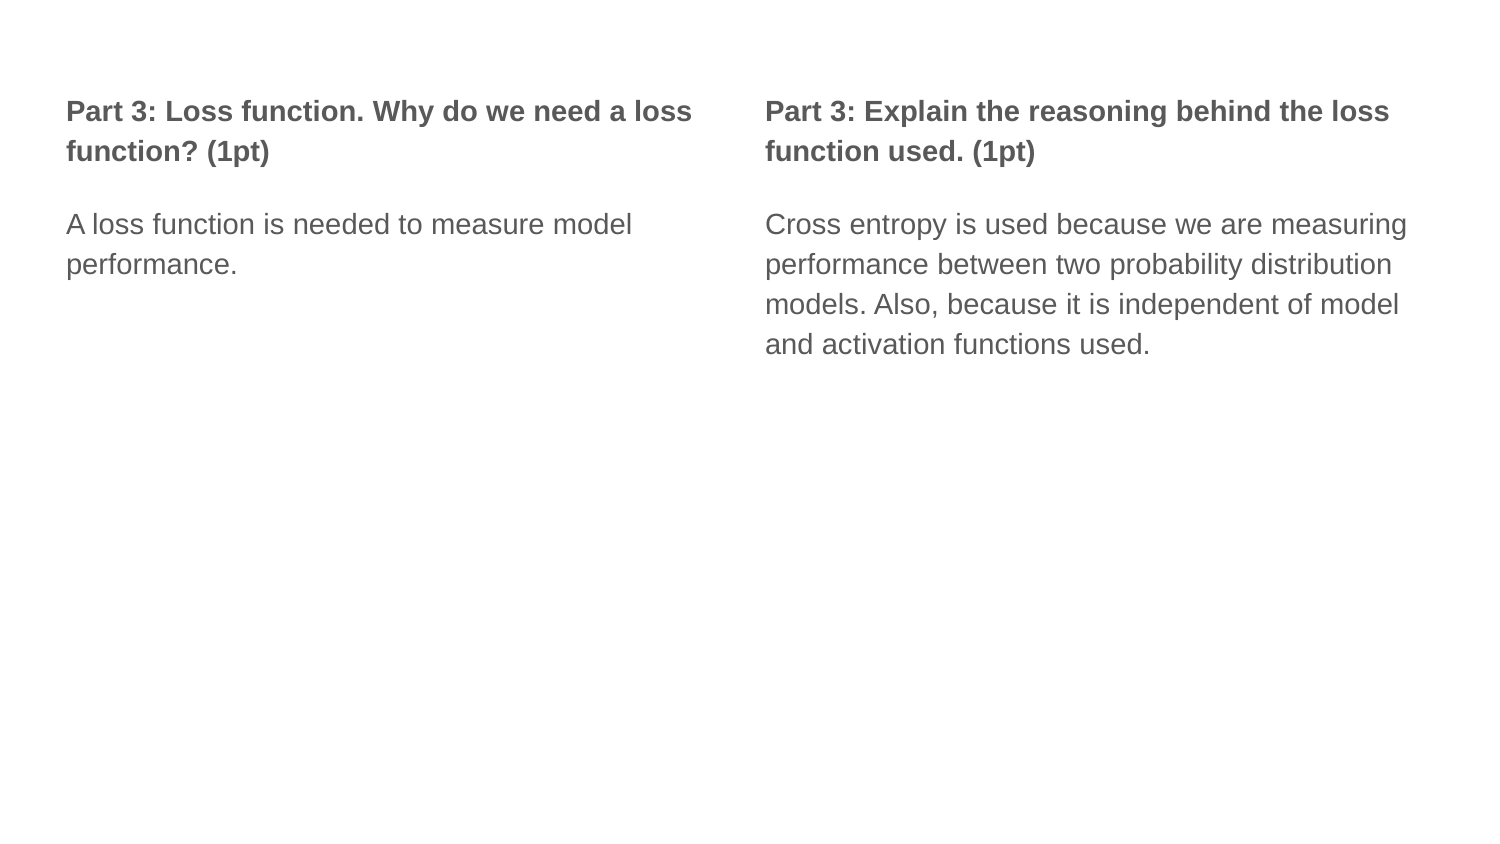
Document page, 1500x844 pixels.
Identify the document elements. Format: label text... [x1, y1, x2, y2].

list Part 3: Loss function. Why do we need a loss function? (1pt) A loss function is needed to measure model performance. [51, 71, 748, 750]
text_box Part 3: Explain the reasoning behind the loss function used. (1pt) Cross entropy is used because we are measuring performance between two probability distribution models. Also, because it is independent of model and activation functions used. [750, 72, 1448, 750]
